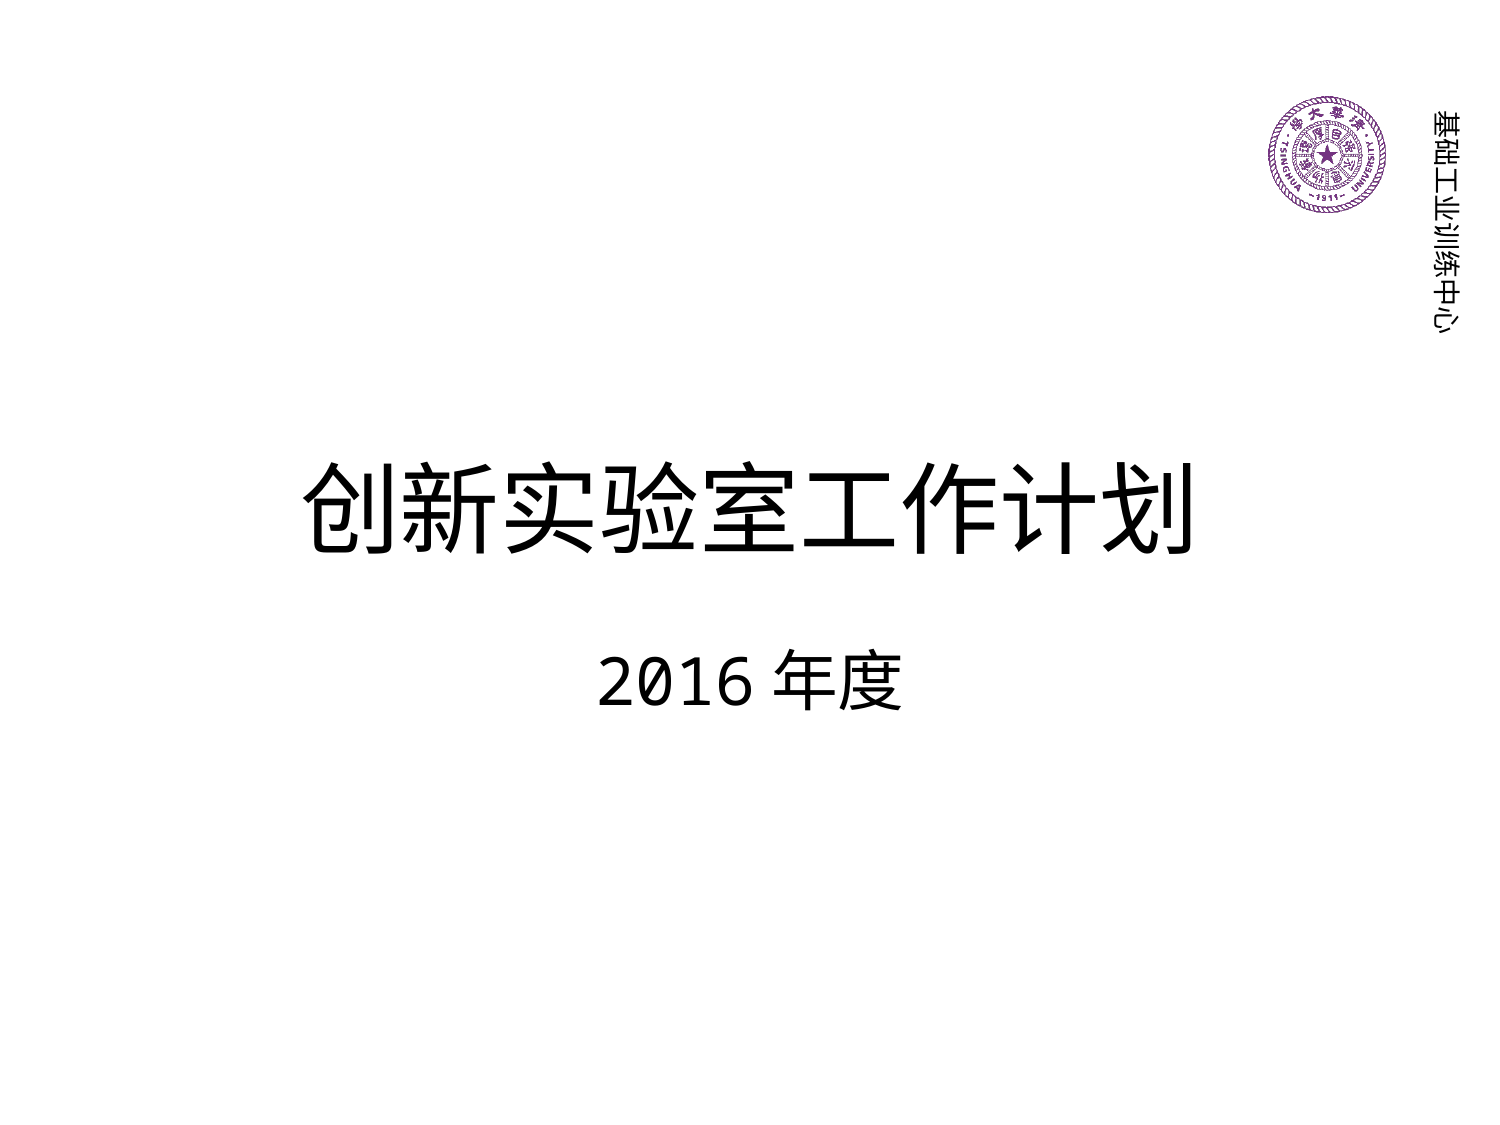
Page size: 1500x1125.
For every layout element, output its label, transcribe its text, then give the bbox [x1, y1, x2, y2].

picture [1268, 96, 1386, 184]
title 创新实验室工作计划 [112, 184, 1388, 576]
subtitle 2016年度 [187, 590, 1313, 863]
